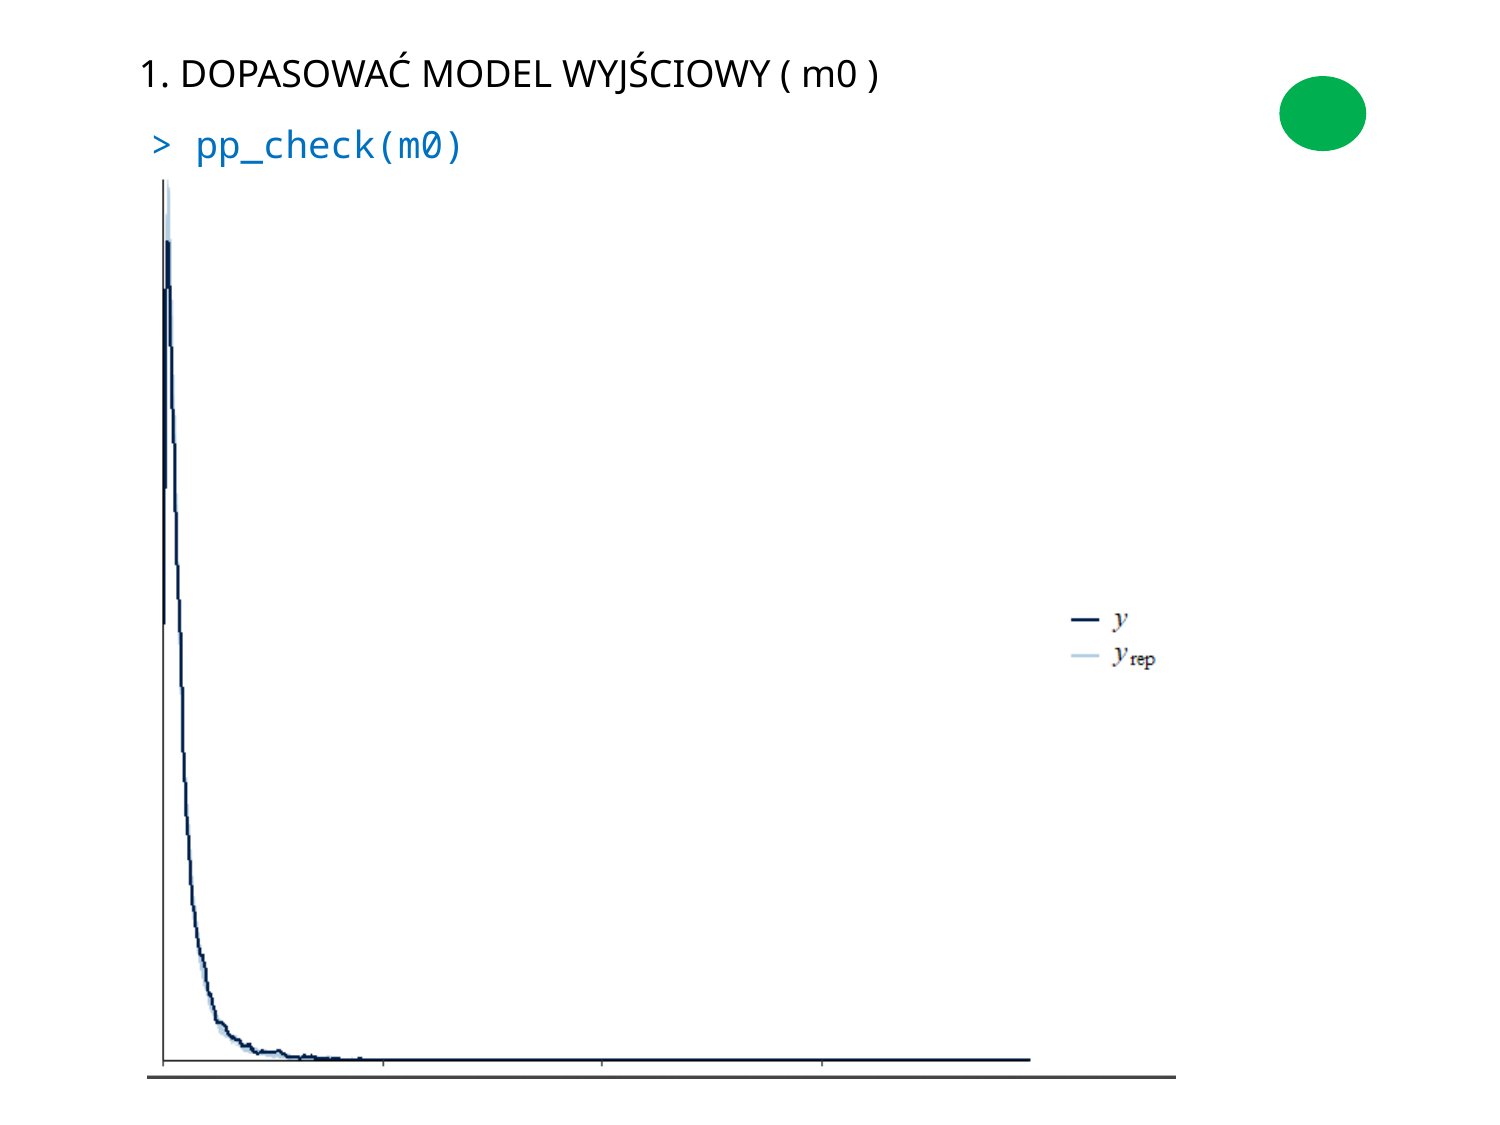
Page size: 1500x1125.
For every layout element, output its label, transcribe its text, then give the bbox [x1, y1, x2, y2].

text_box > pp_check(m0) [135, 113, 526, 174]
picture [147, 172, 1176, 1079]
text_box [1279, 76, 1367, 152]
text_box 1. DOPASOWAĆ MODEL WYJŚCIOWY ( m0 ) [123, 42, 1412, 103]
